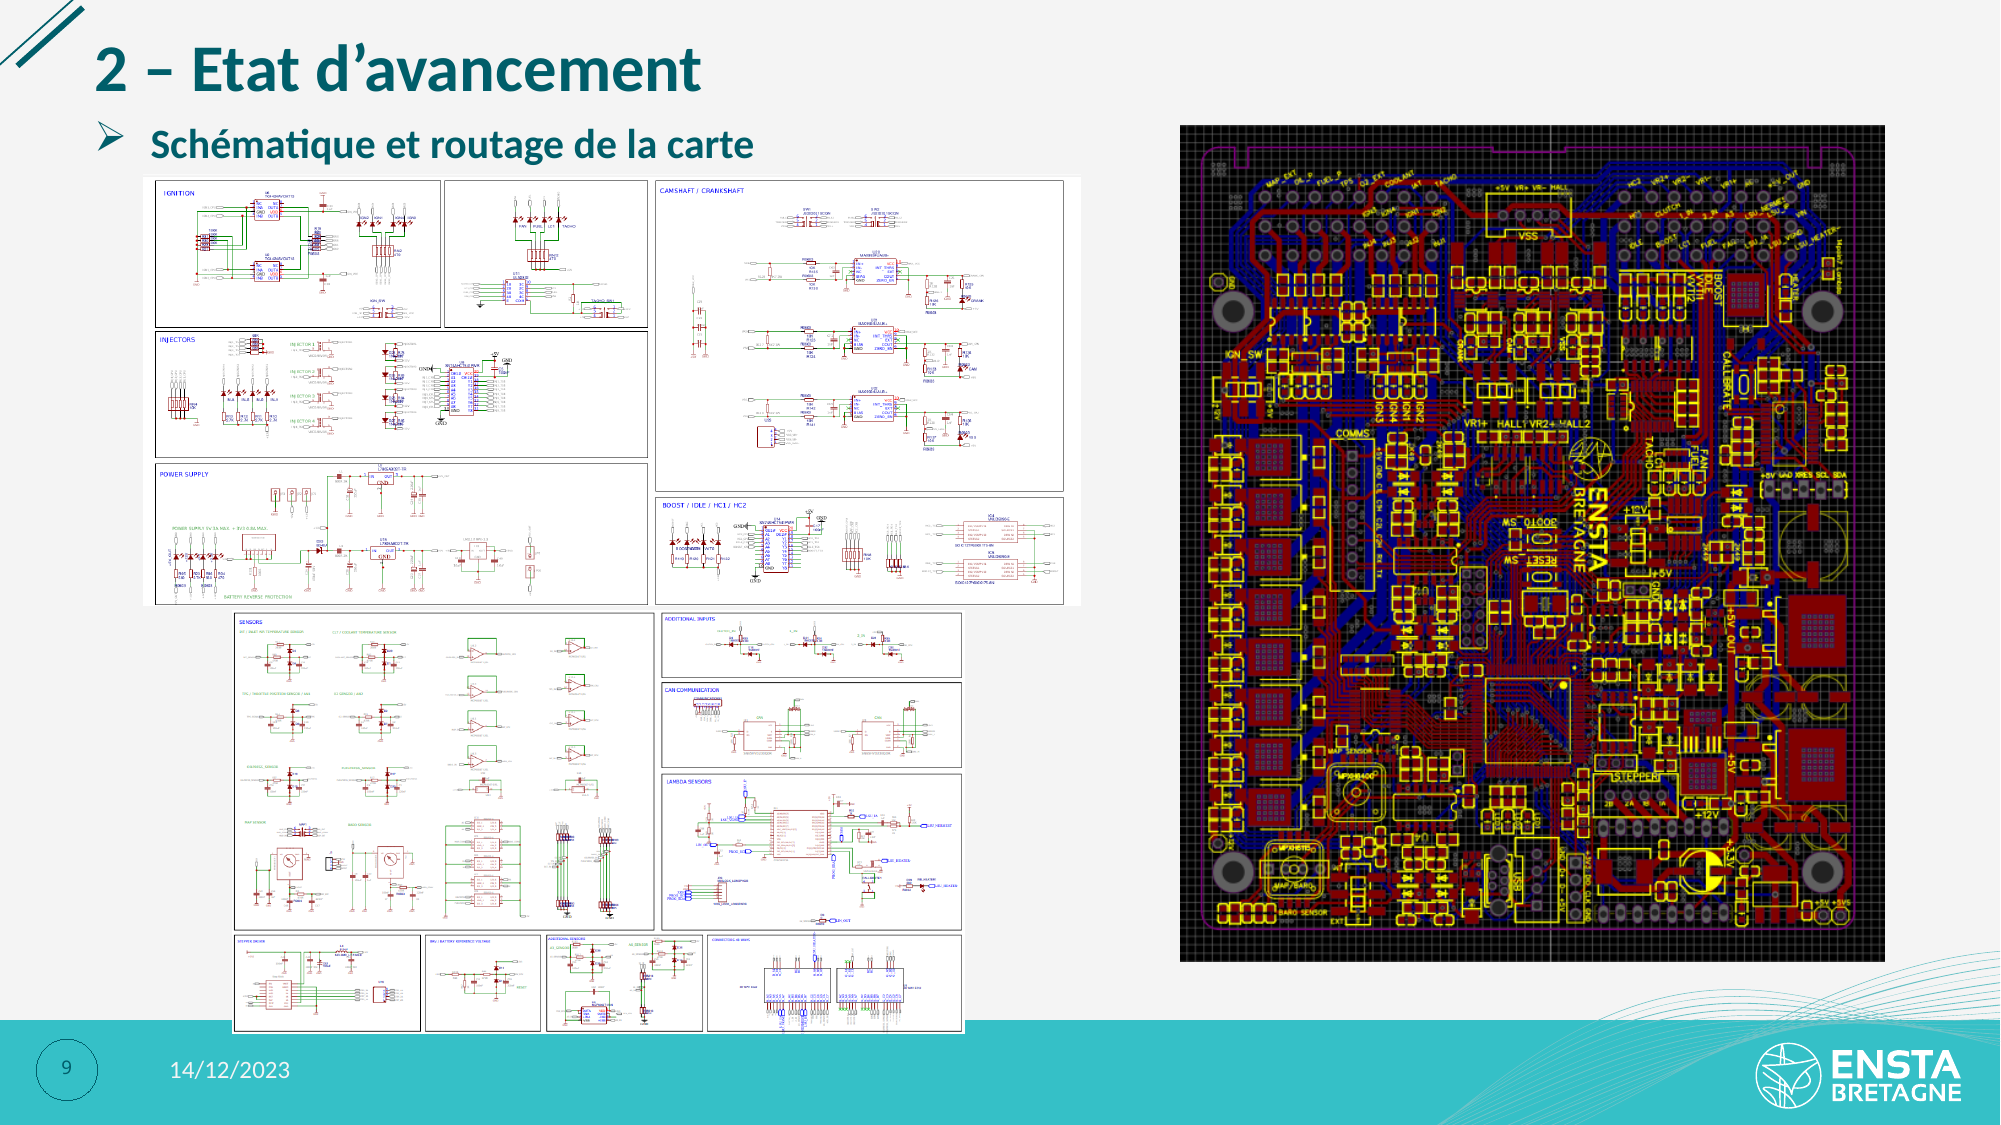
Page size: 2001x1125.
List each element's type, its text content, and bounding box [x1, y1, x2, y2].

picture [143, 174, 1081, 606]
picture [1180, 125, 1885, 962]
text_box Schématique et routage de la carte [79, 105, 1100, 206]
picture [232, 610, 965, 1035]
title 2 – Etat d’avancement [79, 25, 2000, 126]
slide_number 9 [36, 1039, 98, 1101]
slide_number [154, 1039, 311, 1099]
